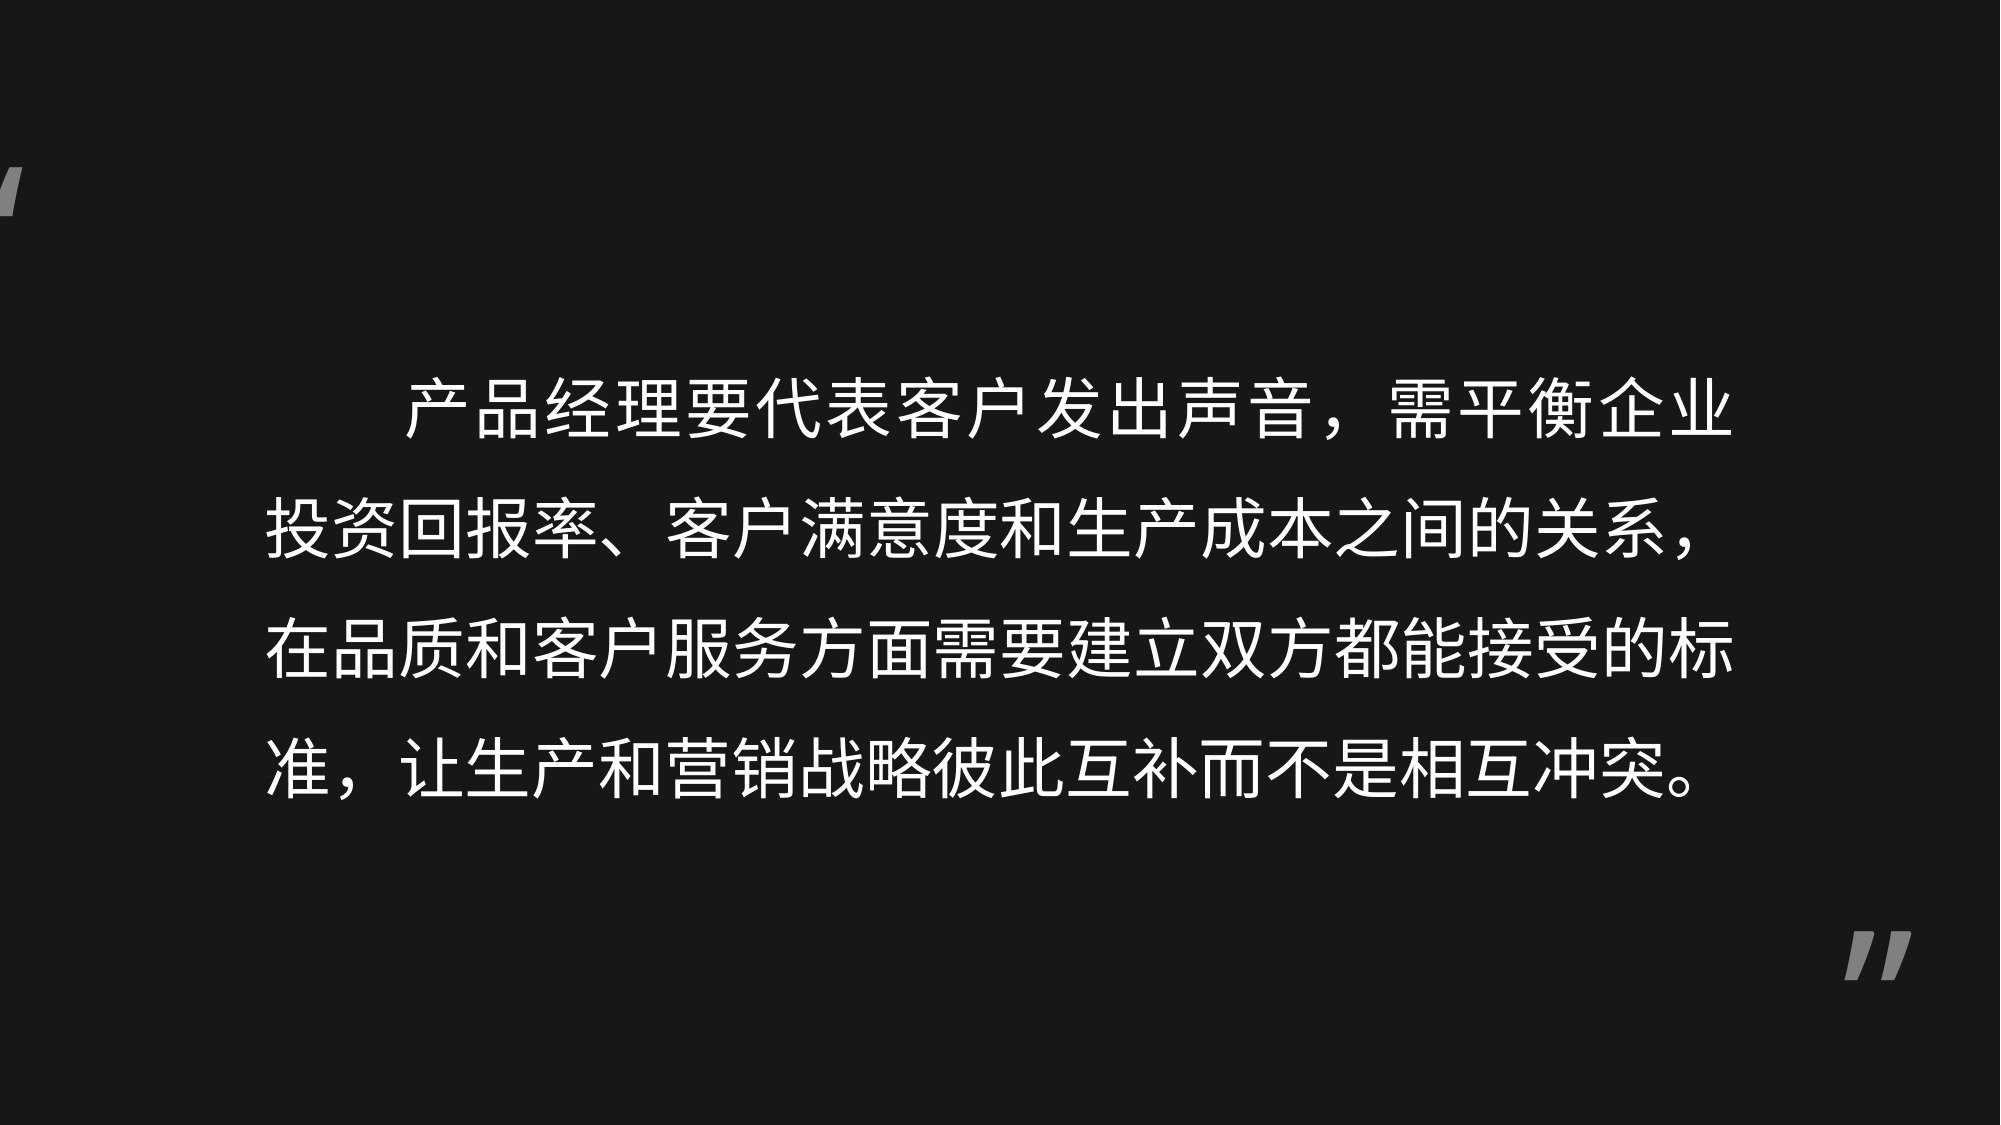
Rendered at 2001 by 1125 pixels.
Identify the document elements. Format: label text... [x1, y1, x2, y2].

text_box ” [1827, 867, 2000, 1123]
text_box “ [0, 102, 111, 358]
text_box 产品经理要代表客户发出声音，需平衡企业投资回报率、客户满意度和生产成本之间的关系，在品质和客户服务方面需要建立双方都能接受的标准，让生产和营销战略彼此互补而不是相互冲突。 [249, 319, 1750, 815]
